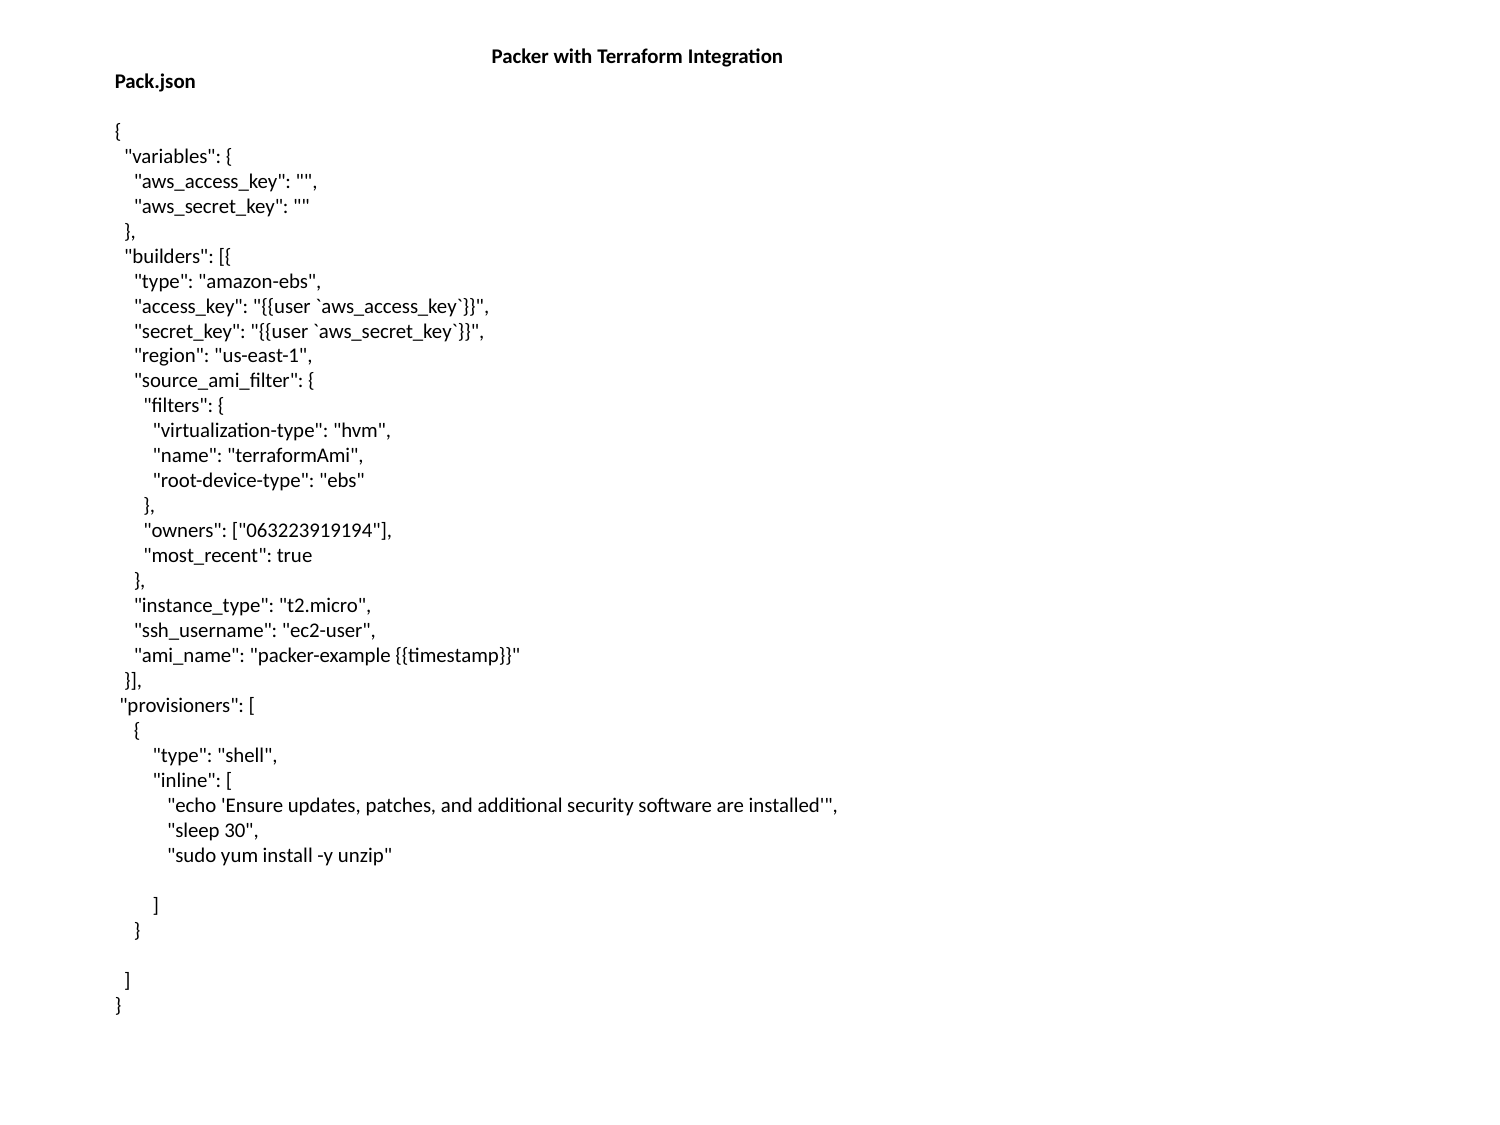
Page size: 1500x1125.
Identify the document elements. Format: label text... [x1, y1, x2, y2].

text_box Packer with Terraform Integration Pack.json { "variables": { "aws_access_key": "", "aws_secret_key": "" }, "builders": [{ "type": "amazon-ebs", "access_key": "{{user `aws_access_key`}}", "secret_key": "{{user `aws_secret_key`}}", "region": "us-east-1", "source_ami_filter": { "filters": { "virtualization-type": "hvm", "name": "terraformAmi", "root-device-type": "ebs" }, "owners": ["063223919194"], "most_recent": true }, "instance_type": "t2.micro", "ssh_username": "ec2-user", "ami_name": "packer-example {{timestamp}}" }], "provisioners": [ { "type": "shell", "inline": [ "echo 'Ensure updates, patches, and additional security software are installed'", "sleep 30", "sudo yum install -y unzip" ] } ] } [99, 35, 1175, 1024]
